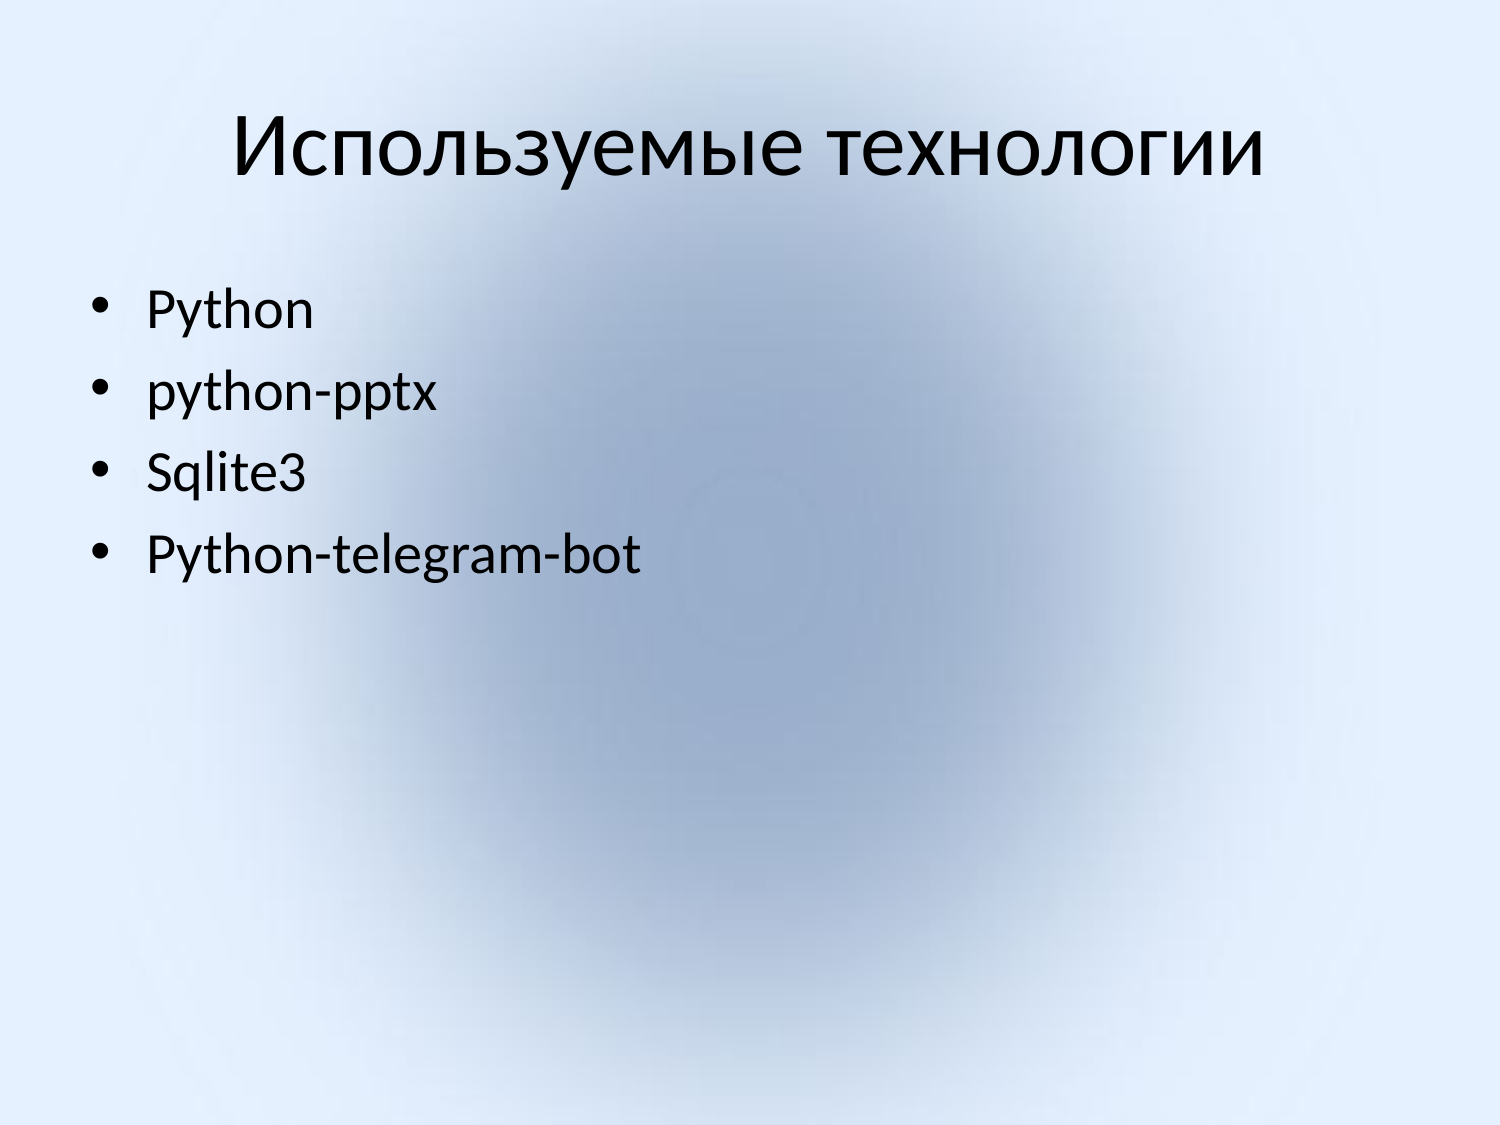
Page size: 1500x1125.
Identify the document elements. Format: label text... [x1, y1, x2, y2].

list Python python-pptx Sqlite3 Python-telegram-bot [75, 262, 1425, 619]
title Используемые технологии [75, 45, 1425, 233]
picture [0, 0, 1500, 1125]
